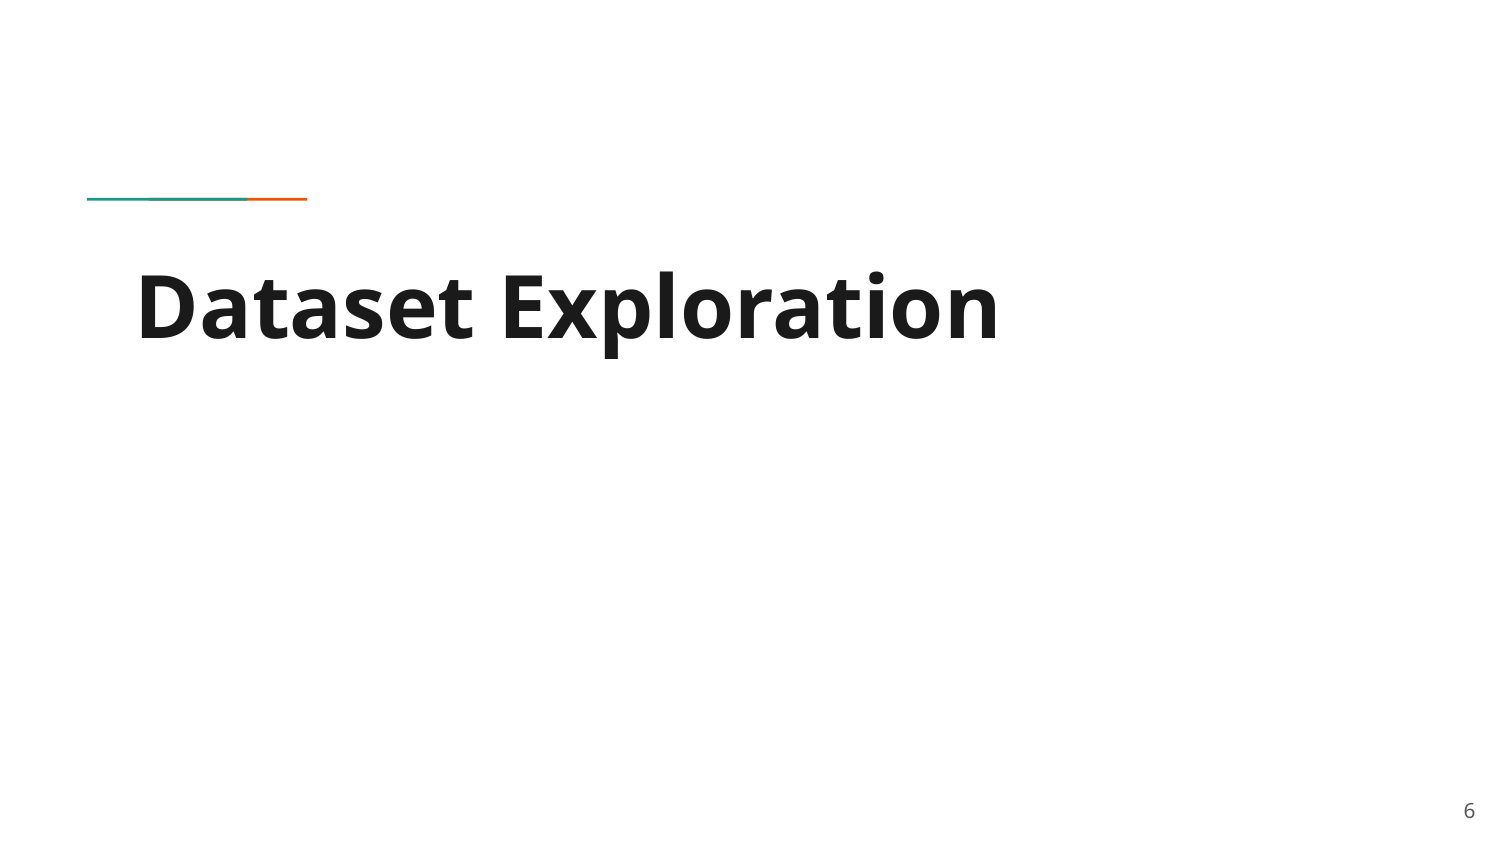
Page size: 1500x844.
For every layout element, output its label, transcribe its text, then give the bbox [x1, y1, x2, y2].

slide_number ‹#› [1400, 779, 1491, 844]
title Dataset Exploration [119, 216, 1381, 490]
